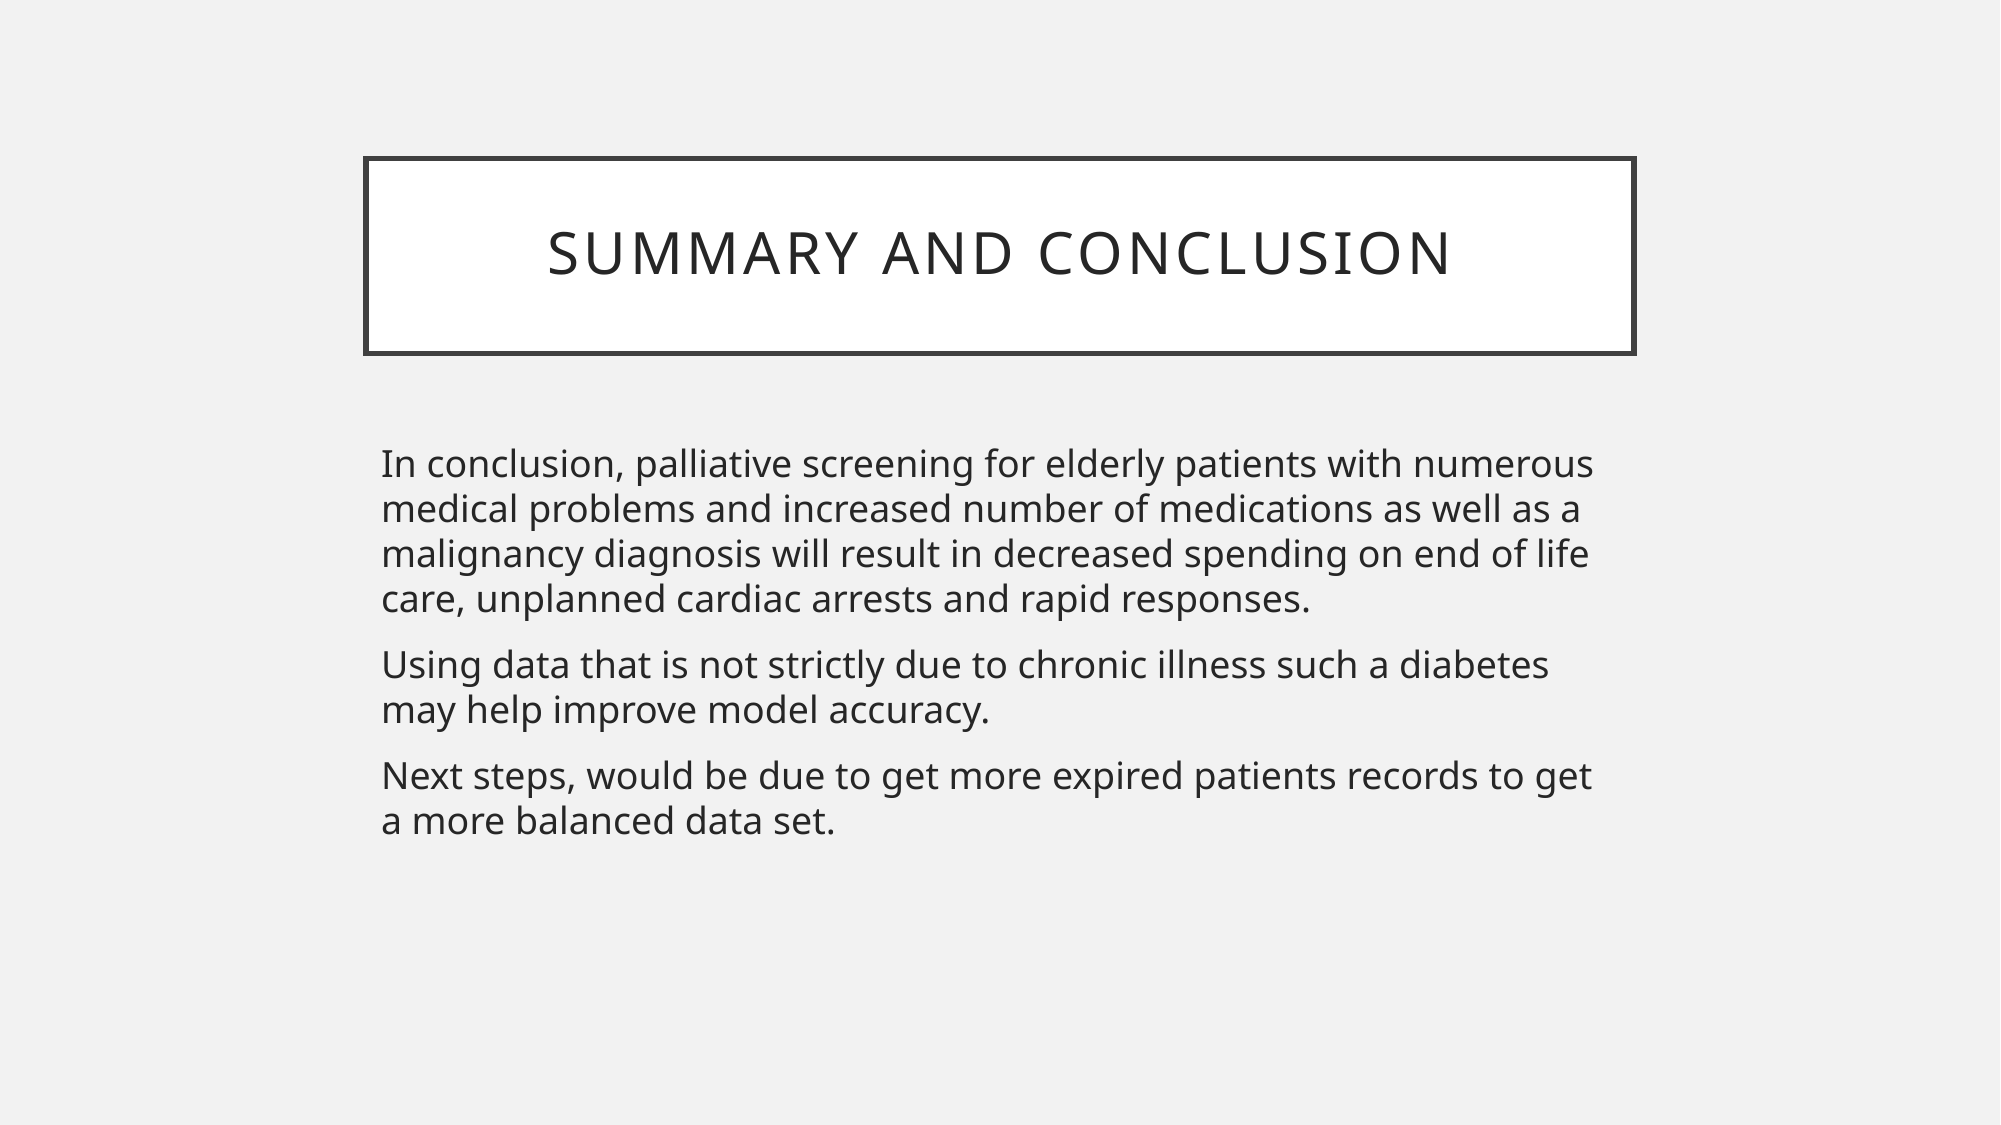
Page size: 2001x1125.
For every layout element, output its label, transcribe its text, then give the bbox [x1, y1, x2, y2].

title Summary and conclusion [363, 156, 1637, 356]
list In conclusion, palliative screening for elderly patients with numerous medical problems and increased number of medications as well as a malignancy diagnosis will result in decreased spending on end of life care, unplanned cardiac arrests and rapid responses. Using data that is not strictly due to chronic illness such a diabetes may help improve model accuracy. Next steps, would be due to get more expired patients records to get a more balanced data set. [366, 432, 1634, 942]
